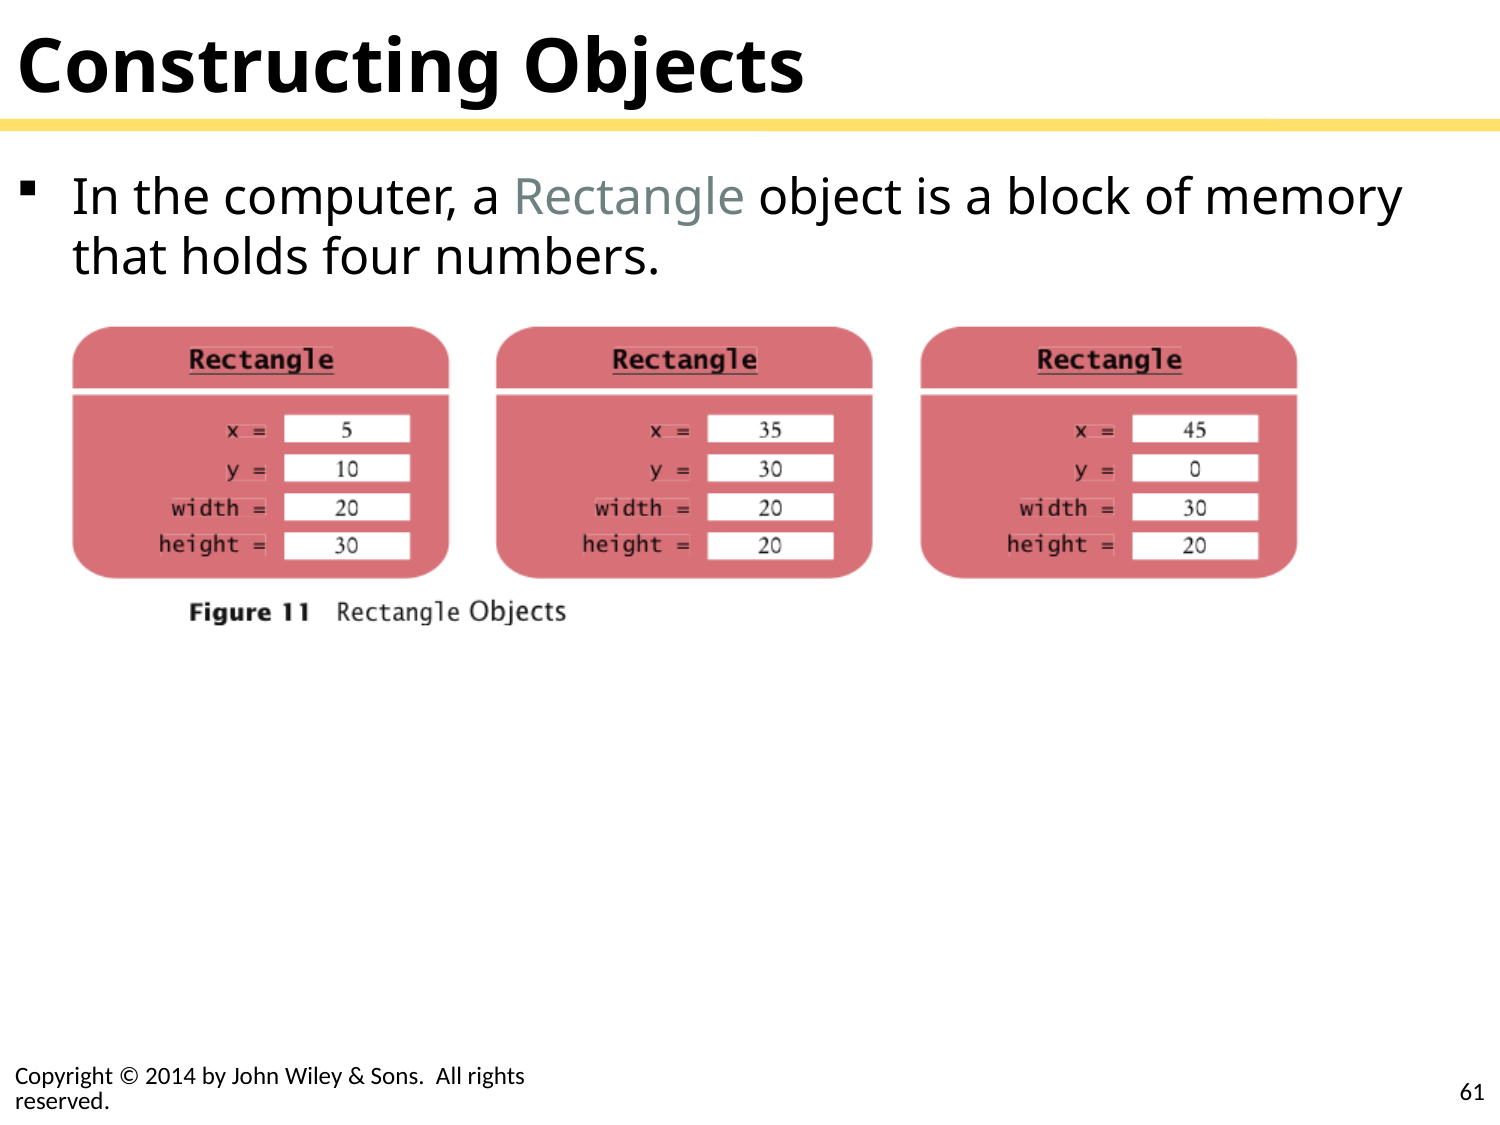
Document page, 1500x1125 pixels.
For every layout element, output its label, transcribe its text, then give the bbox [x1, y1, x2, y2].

list In the computer, a Rectangle object is a block of memory that holds four numbers. [1, 157, 1500, 325]
title Constructing Objects [1, 0, 1500, 125]
picture [71, 324, 1301, 627]
